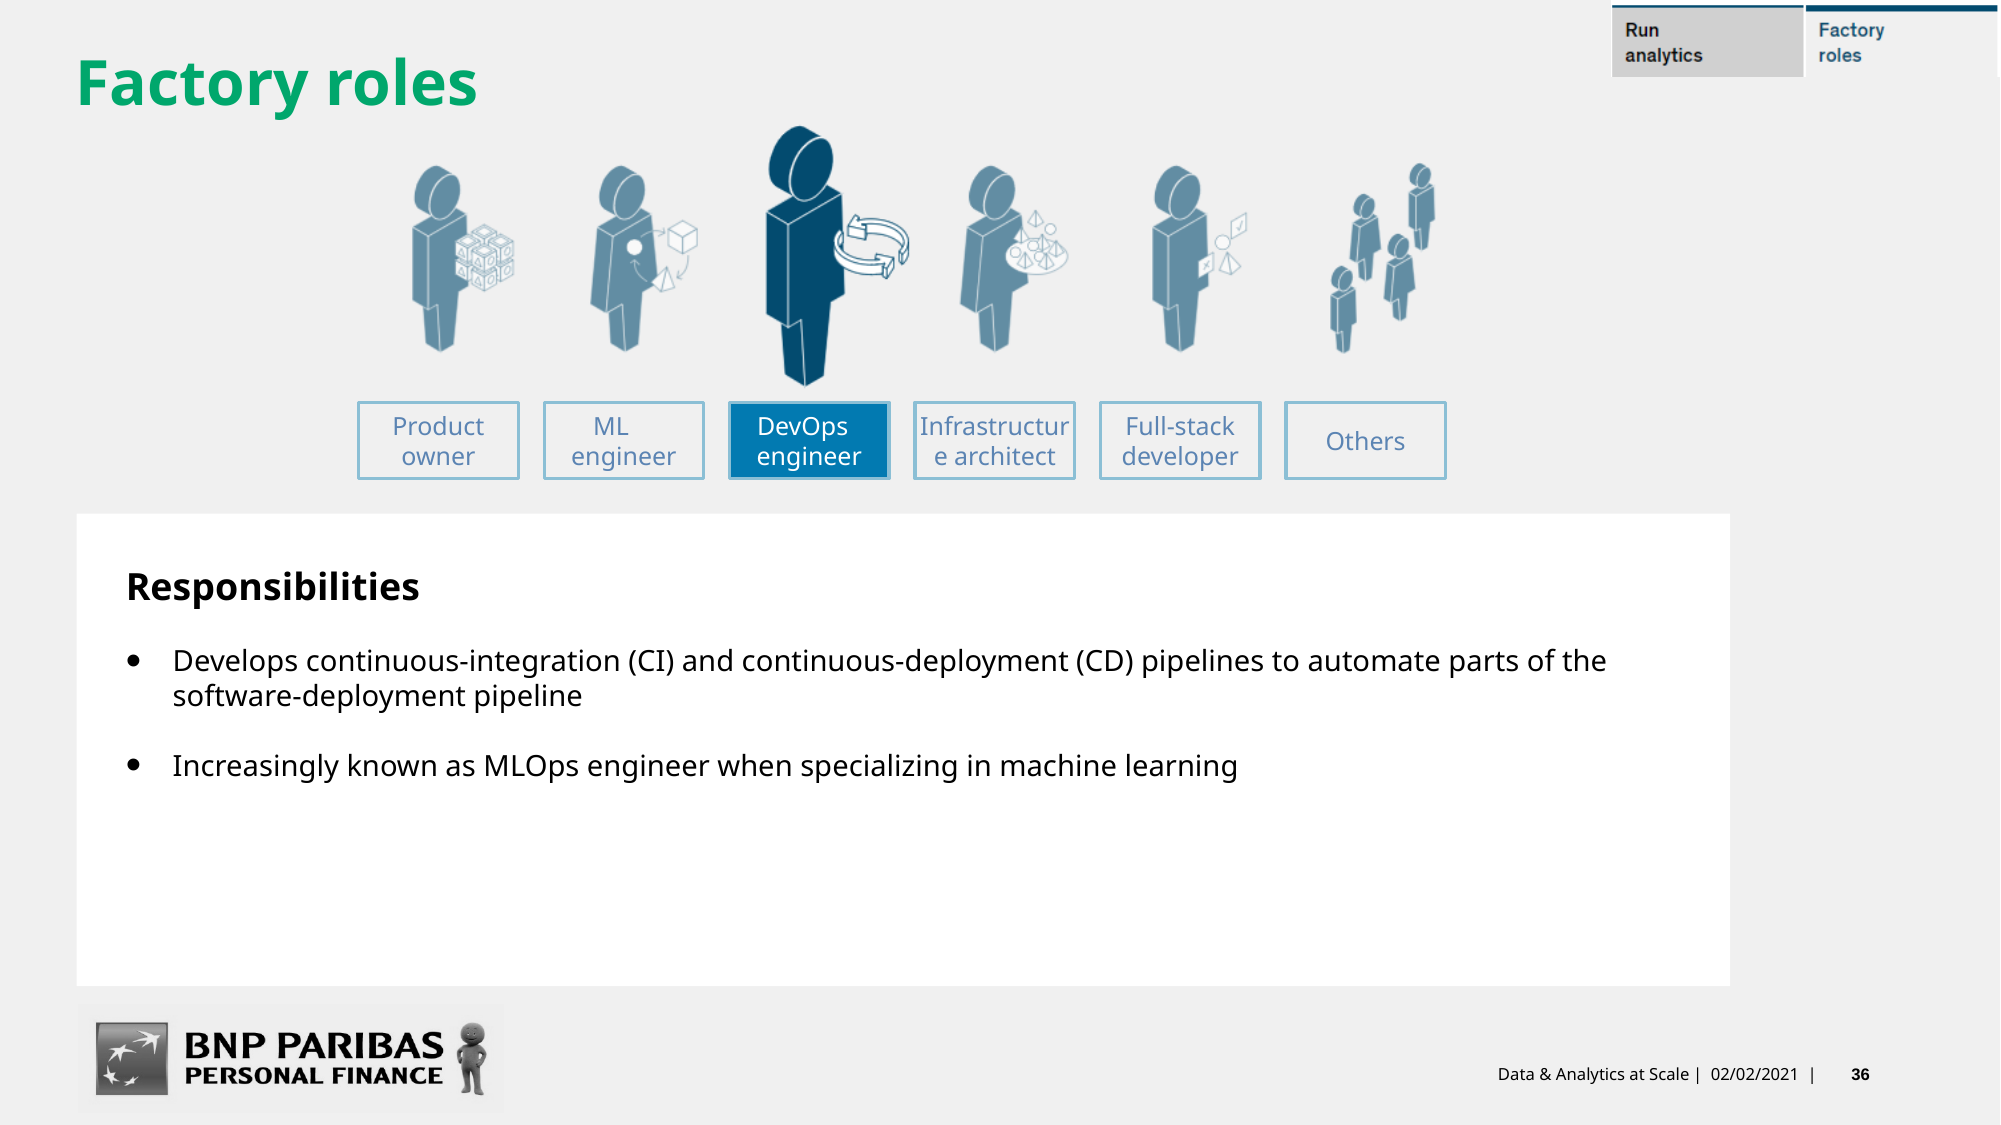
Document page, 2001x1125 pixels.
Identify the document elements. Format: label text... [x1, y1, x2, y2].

text_box Responsibilities Develops continuous-integration (CI) and continuous-deployment (CD) pipelines to automate parts of the software-deployment pipeline Increasingly known as MLOps engineer when specializing in machine learning [125, 562, 1678, 953]
footer Data & Analytics at Scale [917, 1058, 1691, 1089]
text_box Full-stack developer [1100, 409, 1260, 479]
picture [399, 109, 1451, 400]
text_box [75, 512, 1732, 988]
picture [1610, 0, 2000, 77]
text_box ML engineer [544, 409, 704, 479]
picture [78, 1004, 505, 1113]
text_box Product owner [358, 402, 519, 479]
text_box Others [1285, 409, 1446, 479]
text_box Infrastructure architect [915, 409, 1075, 479]
title Factory roles [74, 18, 1926, 142]
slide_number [1691, 1058, 1833, 1089]
slide_number 36 [1833, 1058, 1871, 1089]
text_box DevOps engineer [729, 409, 890, 479]
